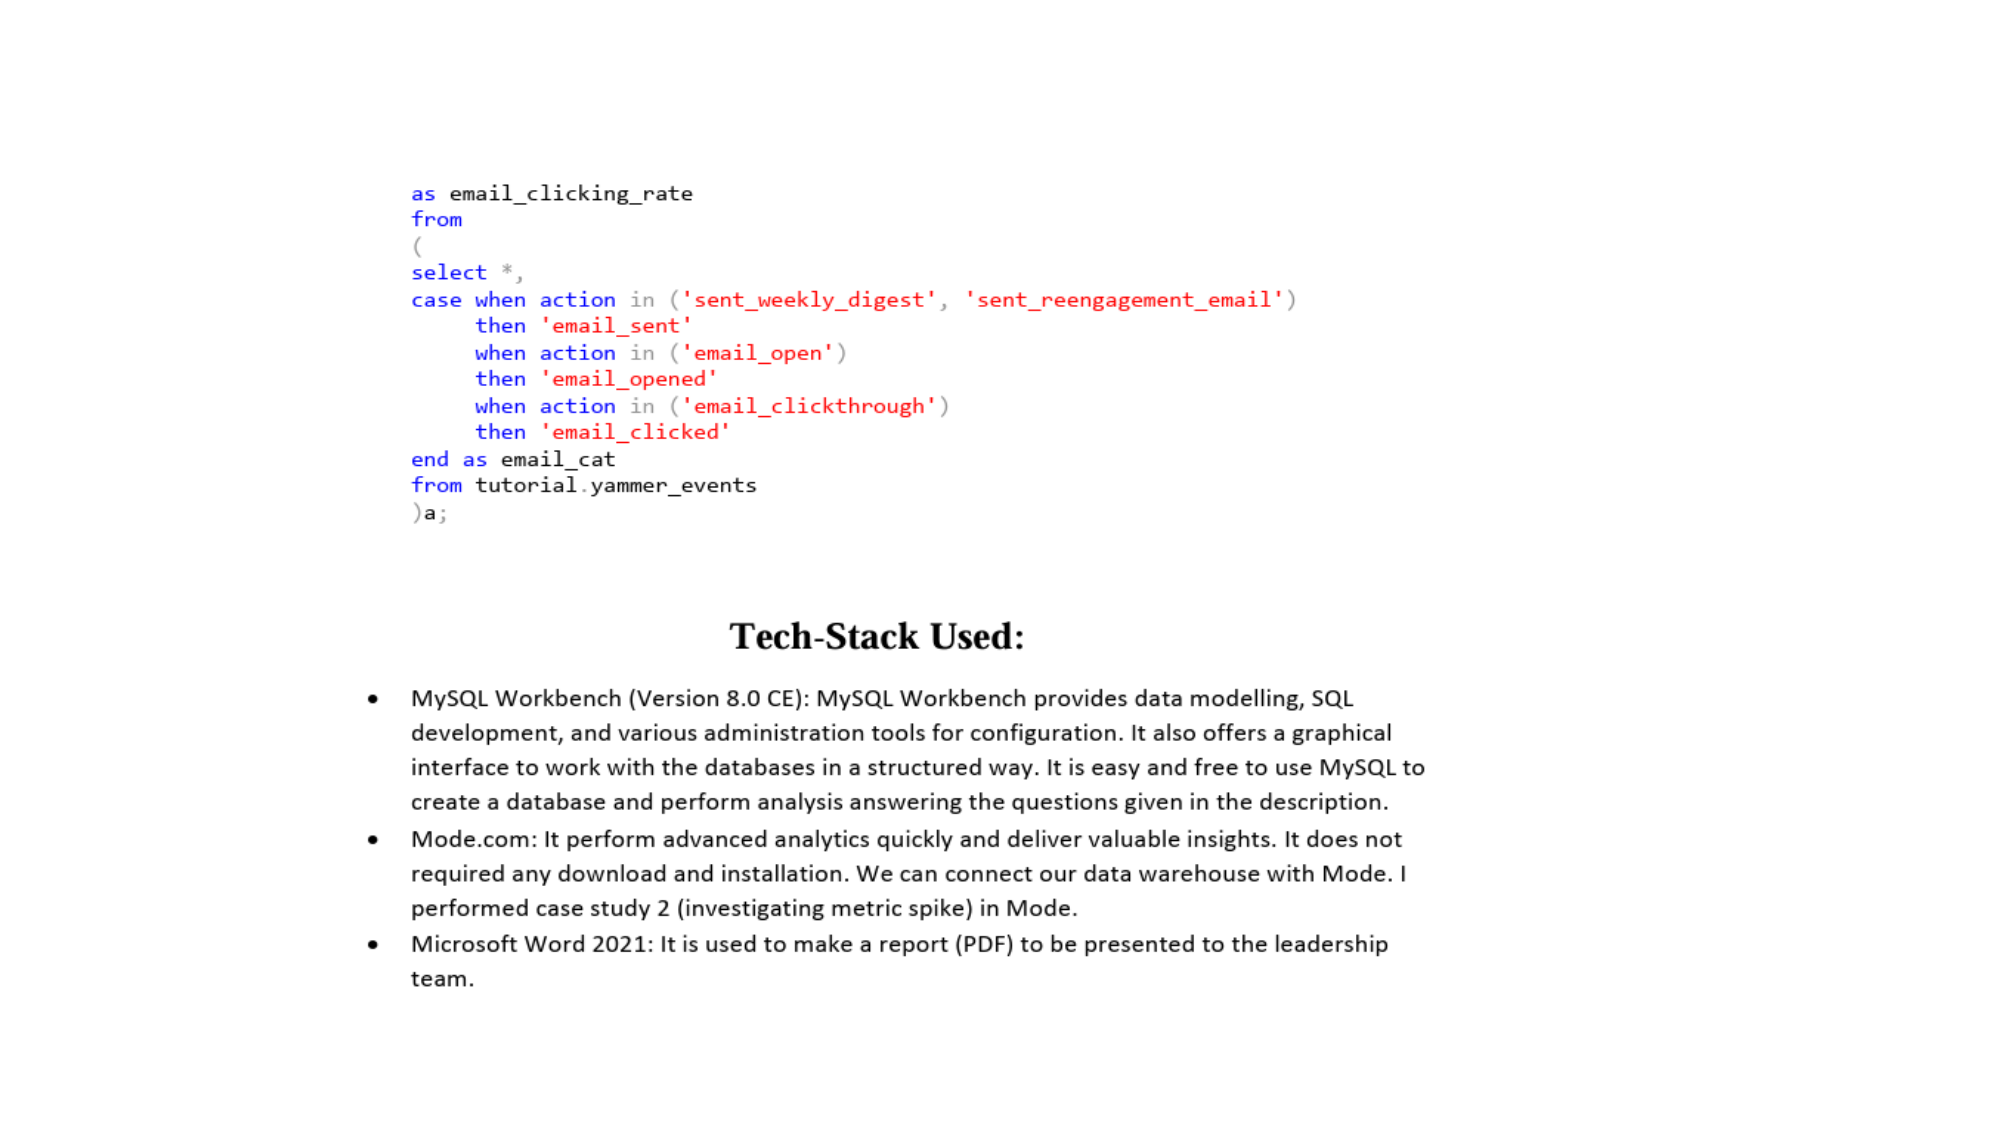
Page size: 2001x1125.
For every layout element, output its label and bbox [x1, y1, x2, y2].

picture [292, 133, 1520, 1035]
